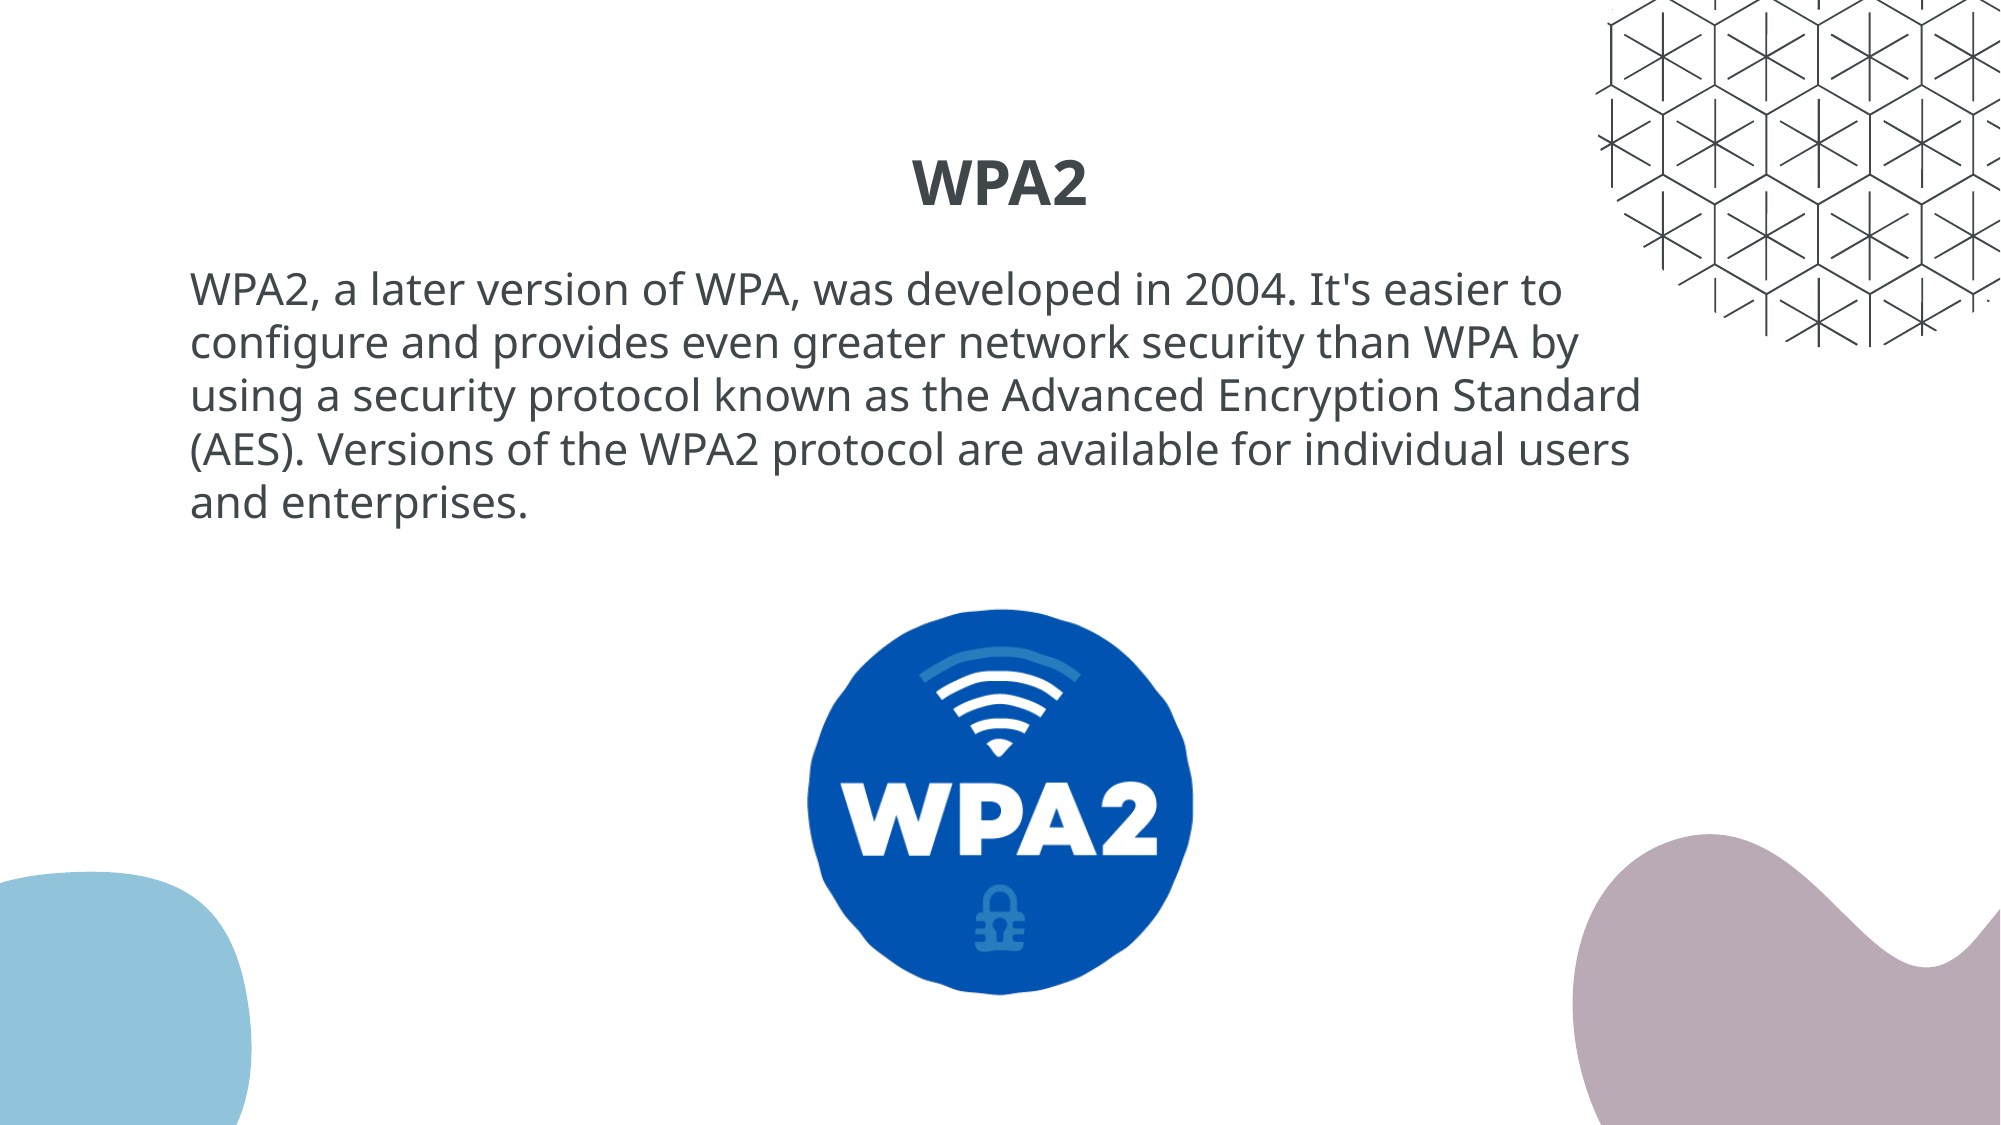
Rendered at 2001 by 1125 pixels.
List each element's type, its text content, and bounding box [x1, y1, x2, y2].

picture [246, 591, 1754, 1011]
title WPA2 [156, 114, 1844, 233]
subtitle WPA2, a later version of WPA, was developed in 2004. It's easier to configure and provides even greater network security than WPA by using a security protocol known as the Advanced Encryption Standard (AES). Versions of the WPA2 protocol are available for individual users and enterprises. [156, 245, 1710, 999]
